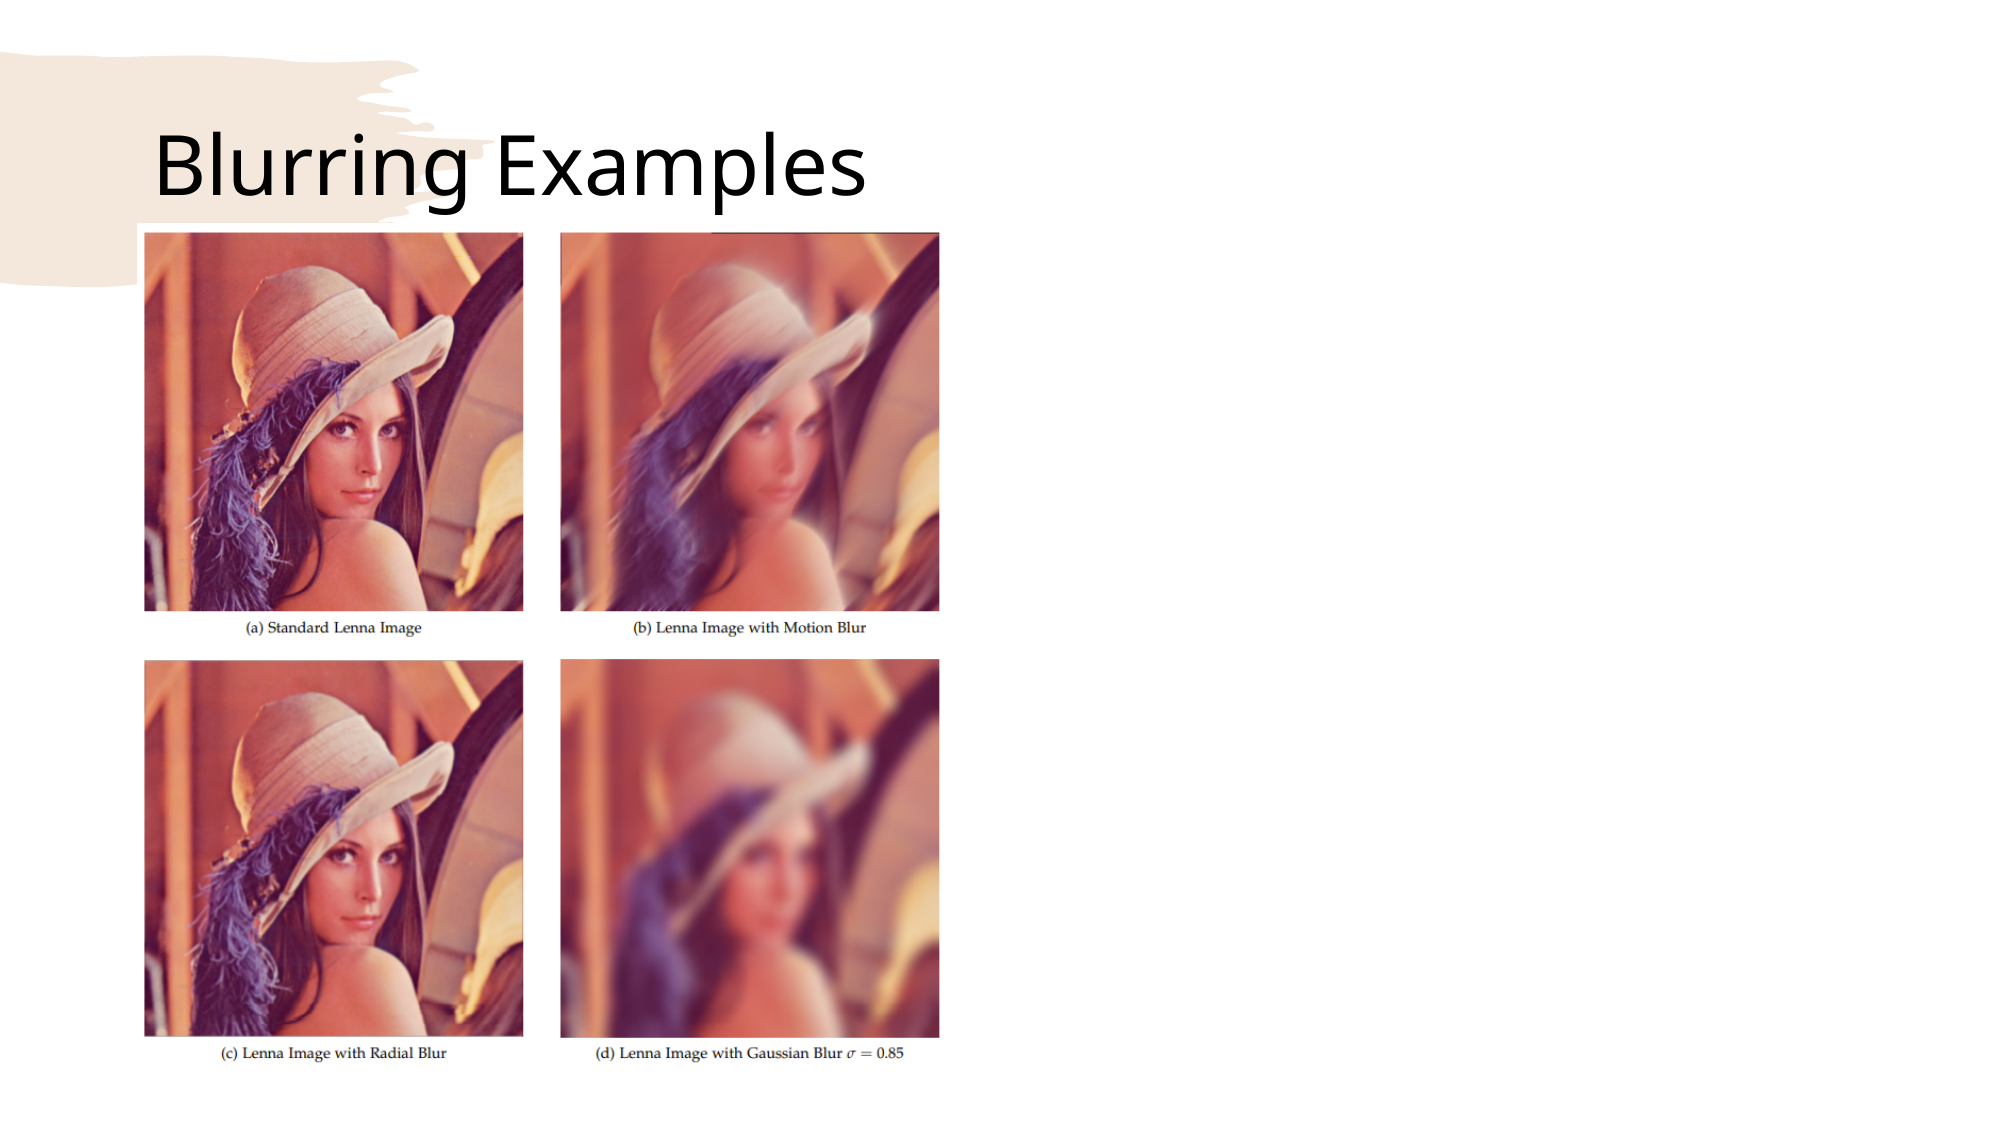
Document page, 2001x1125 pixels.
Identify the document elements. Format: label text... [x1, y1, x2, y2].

title Blurring Examples [137, 59, 1863, 278]
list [137, 223, 950, 1074]
